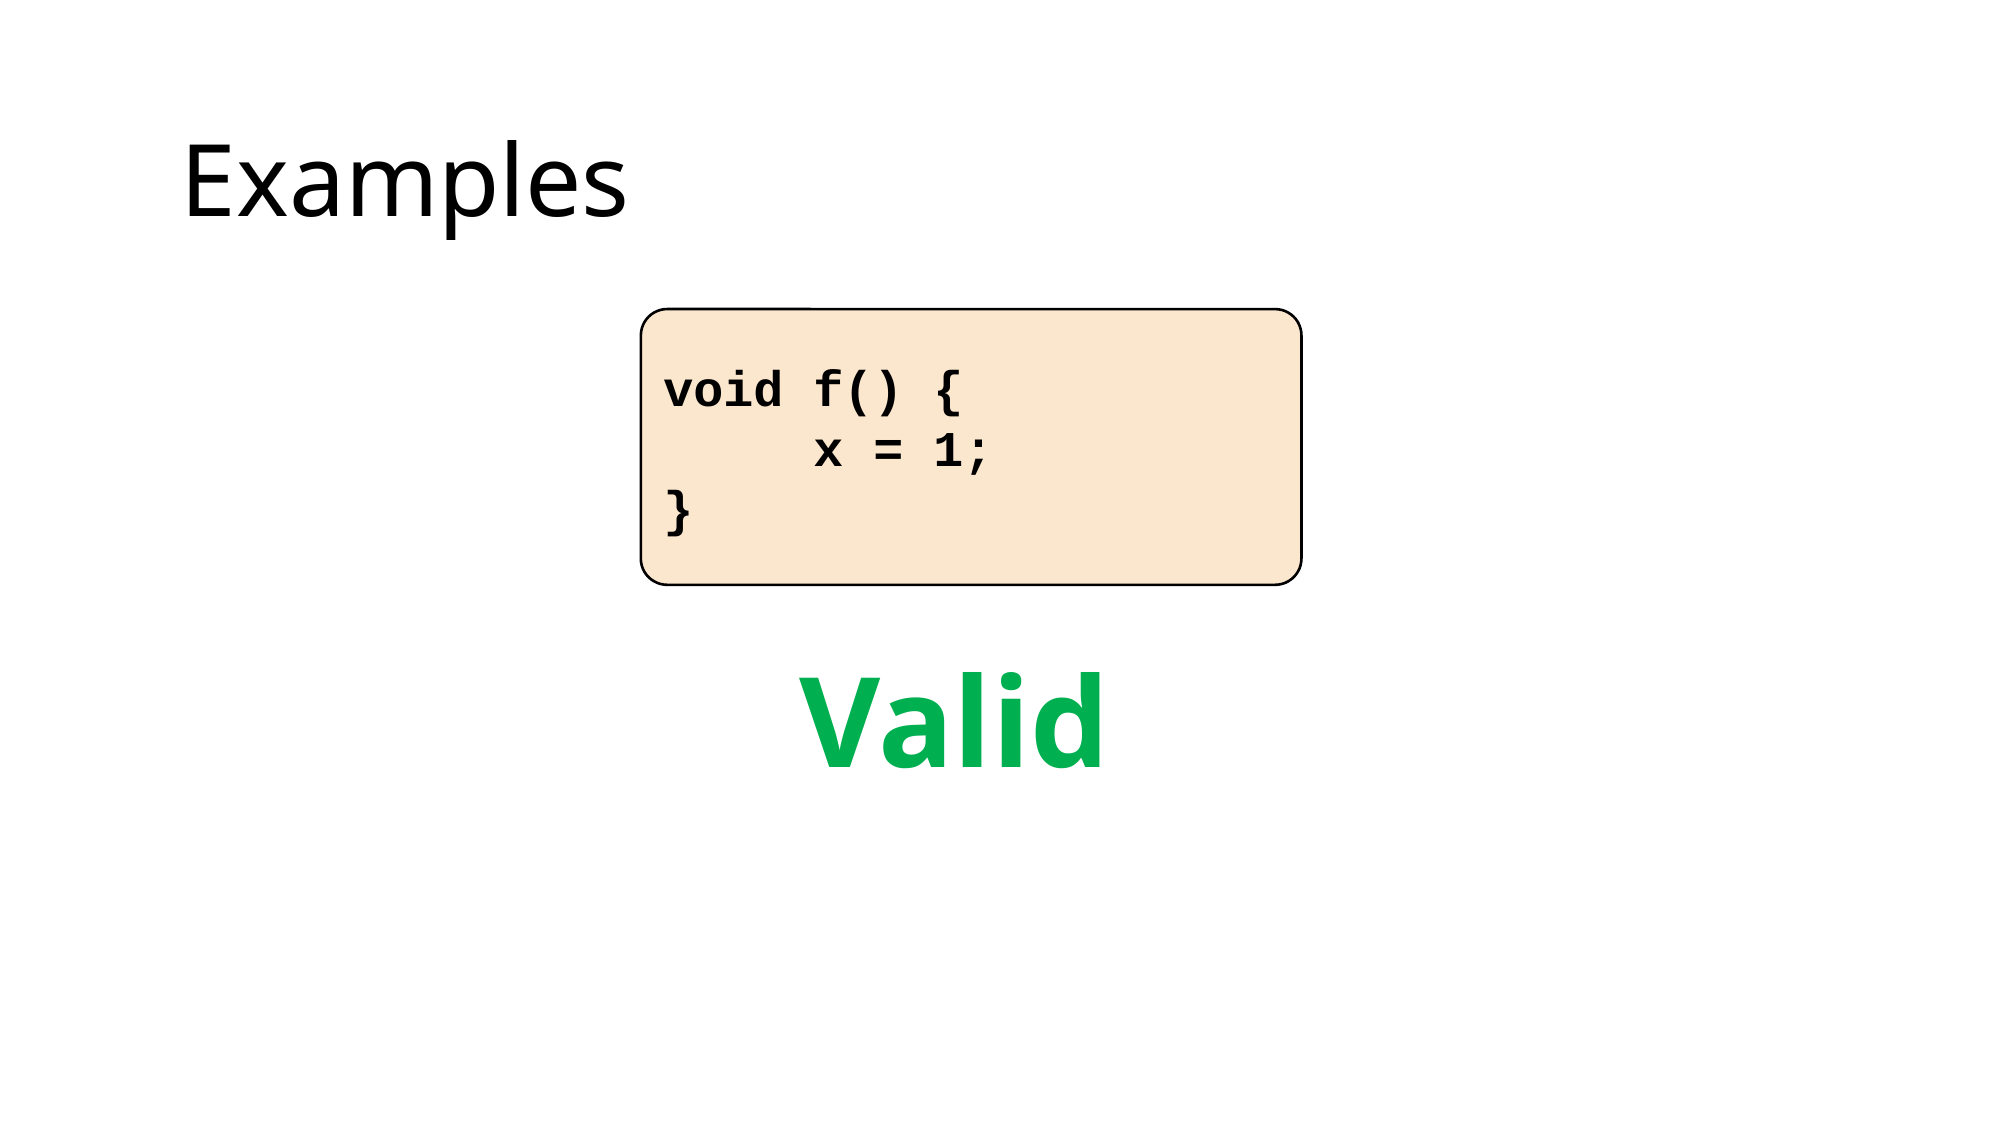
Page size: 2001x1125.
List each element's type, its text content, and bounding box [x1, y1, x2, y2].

text_box void f() { x = 1; } [639, 307, 1303, 587]
text_box Valid [769, 634, 1140, 950]
text_box Examples [165, 109, 1829, 245]
